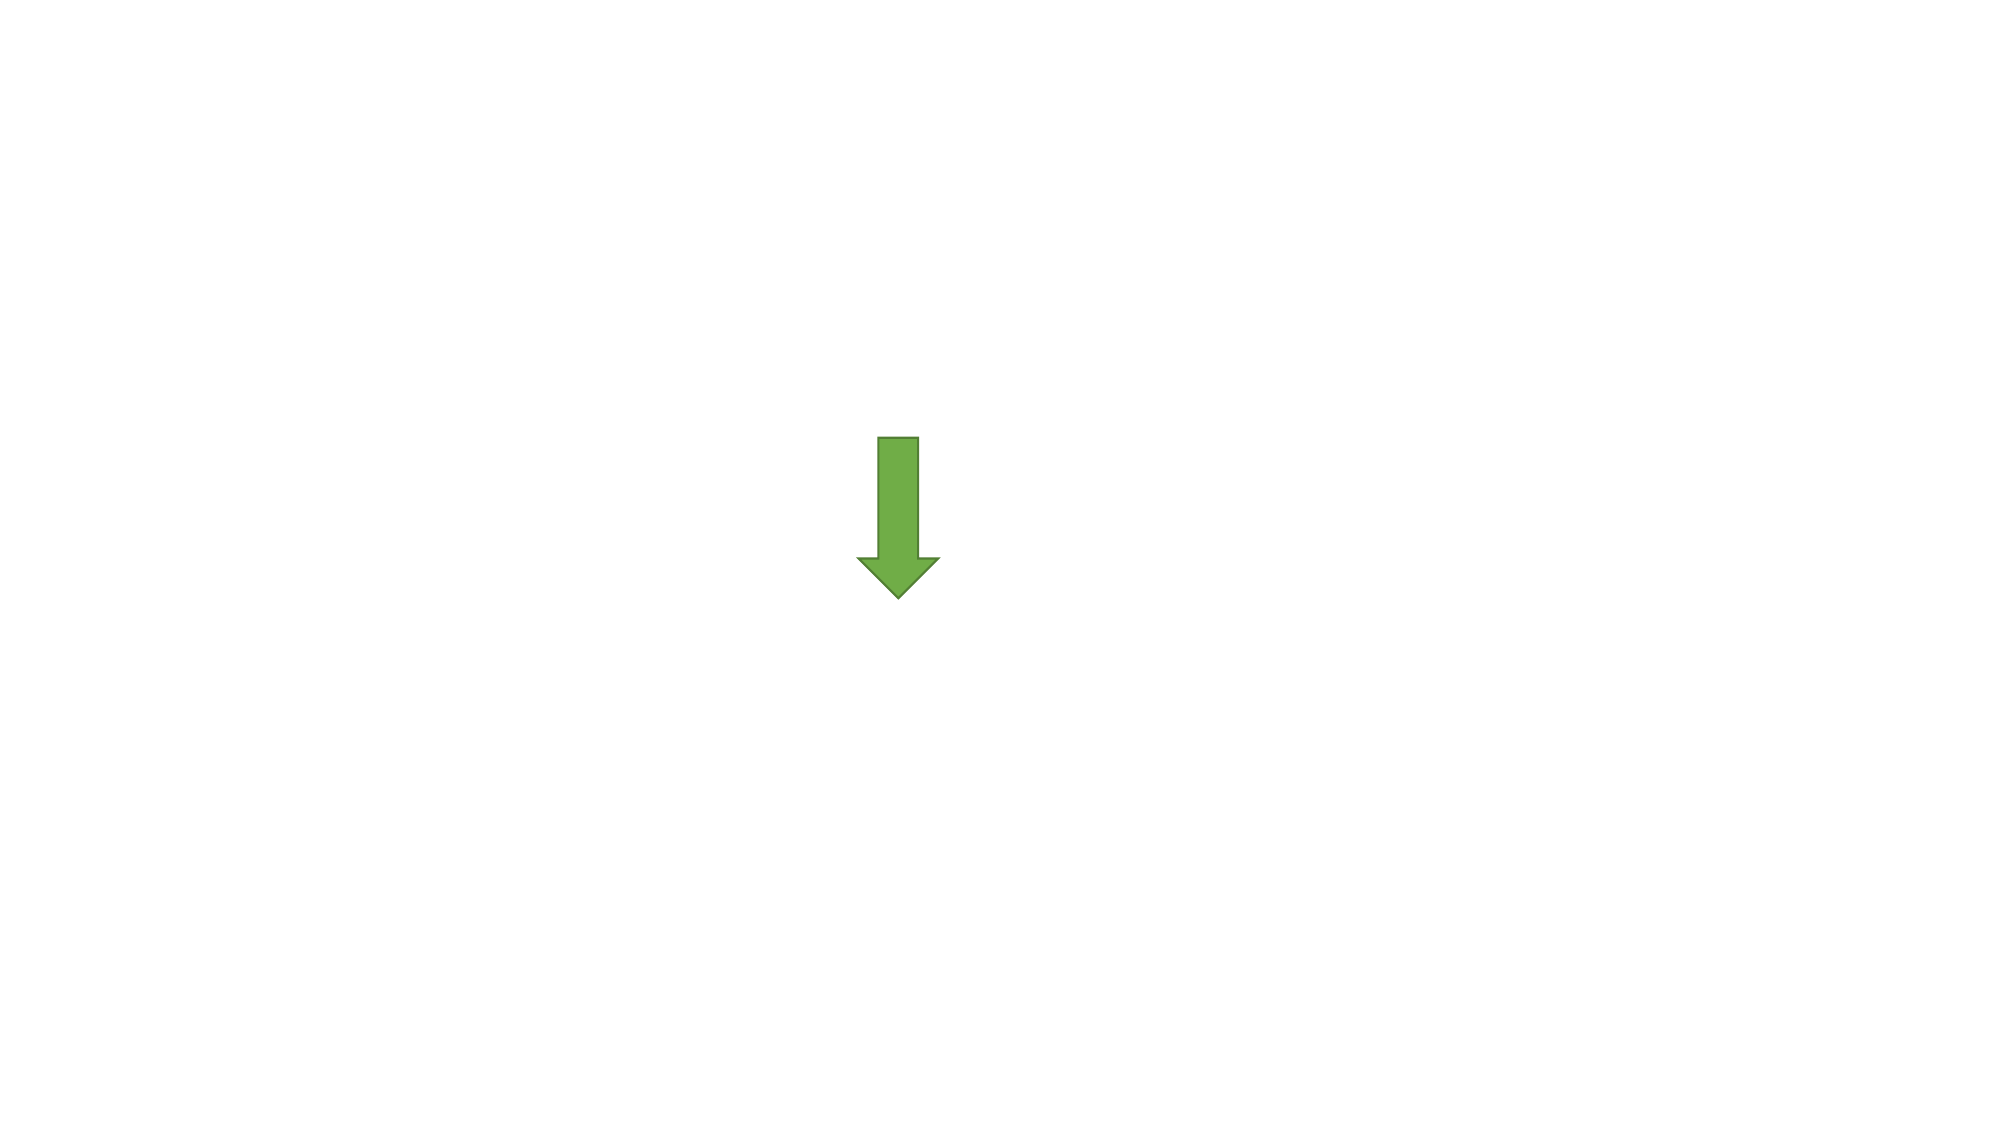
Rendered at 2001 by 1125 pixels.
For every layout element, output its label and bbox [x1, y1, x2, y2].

text_box [856, 436, 941, 600]
